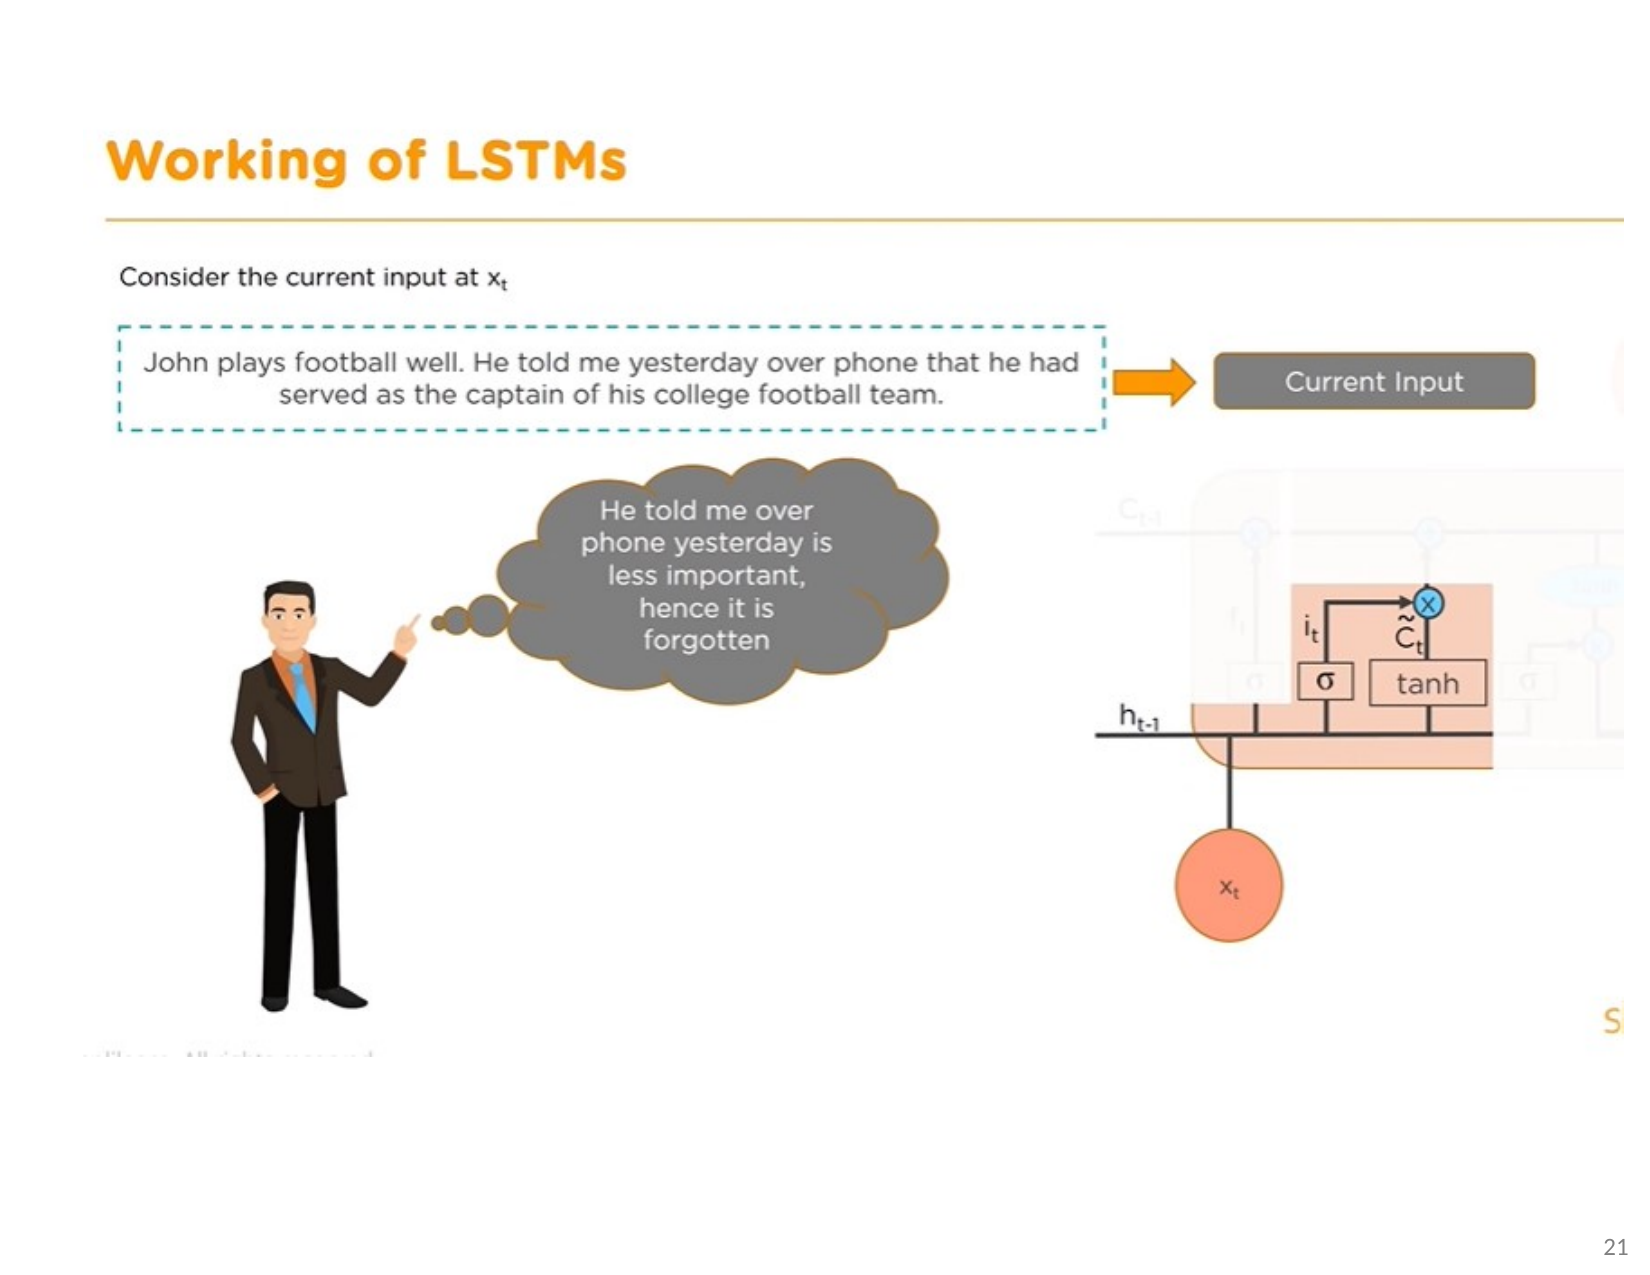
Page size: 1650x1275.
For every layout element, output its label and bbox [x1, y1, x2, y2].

list [83, 100, 1625, 1057]
